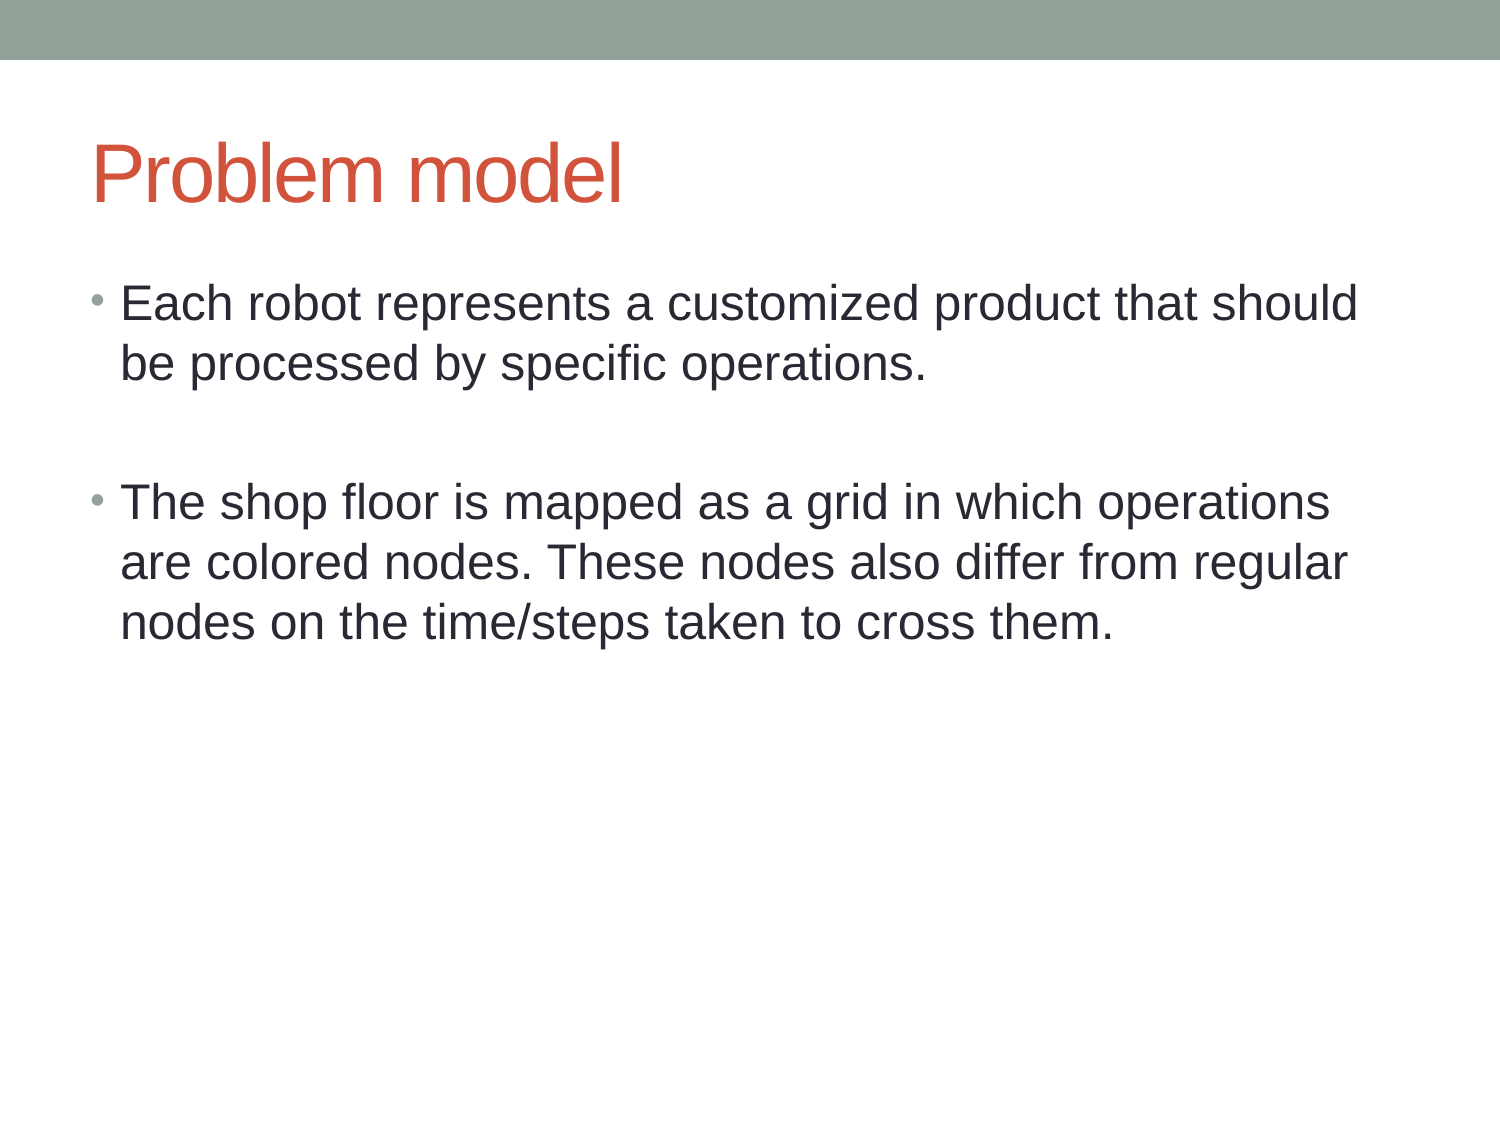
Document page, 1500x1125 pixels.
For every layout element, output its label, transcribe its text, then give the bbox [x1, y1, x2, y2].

title Problem model [75, 87, 1425, 250]
list Each robot represents a customized product that should be processed by specific operations. The shop floor is mapped as a grid in which operations are colored nodes. These nodes also differ from regular nodes on the time/steps taken to cross them. [75, 262, 1425, 1063]
